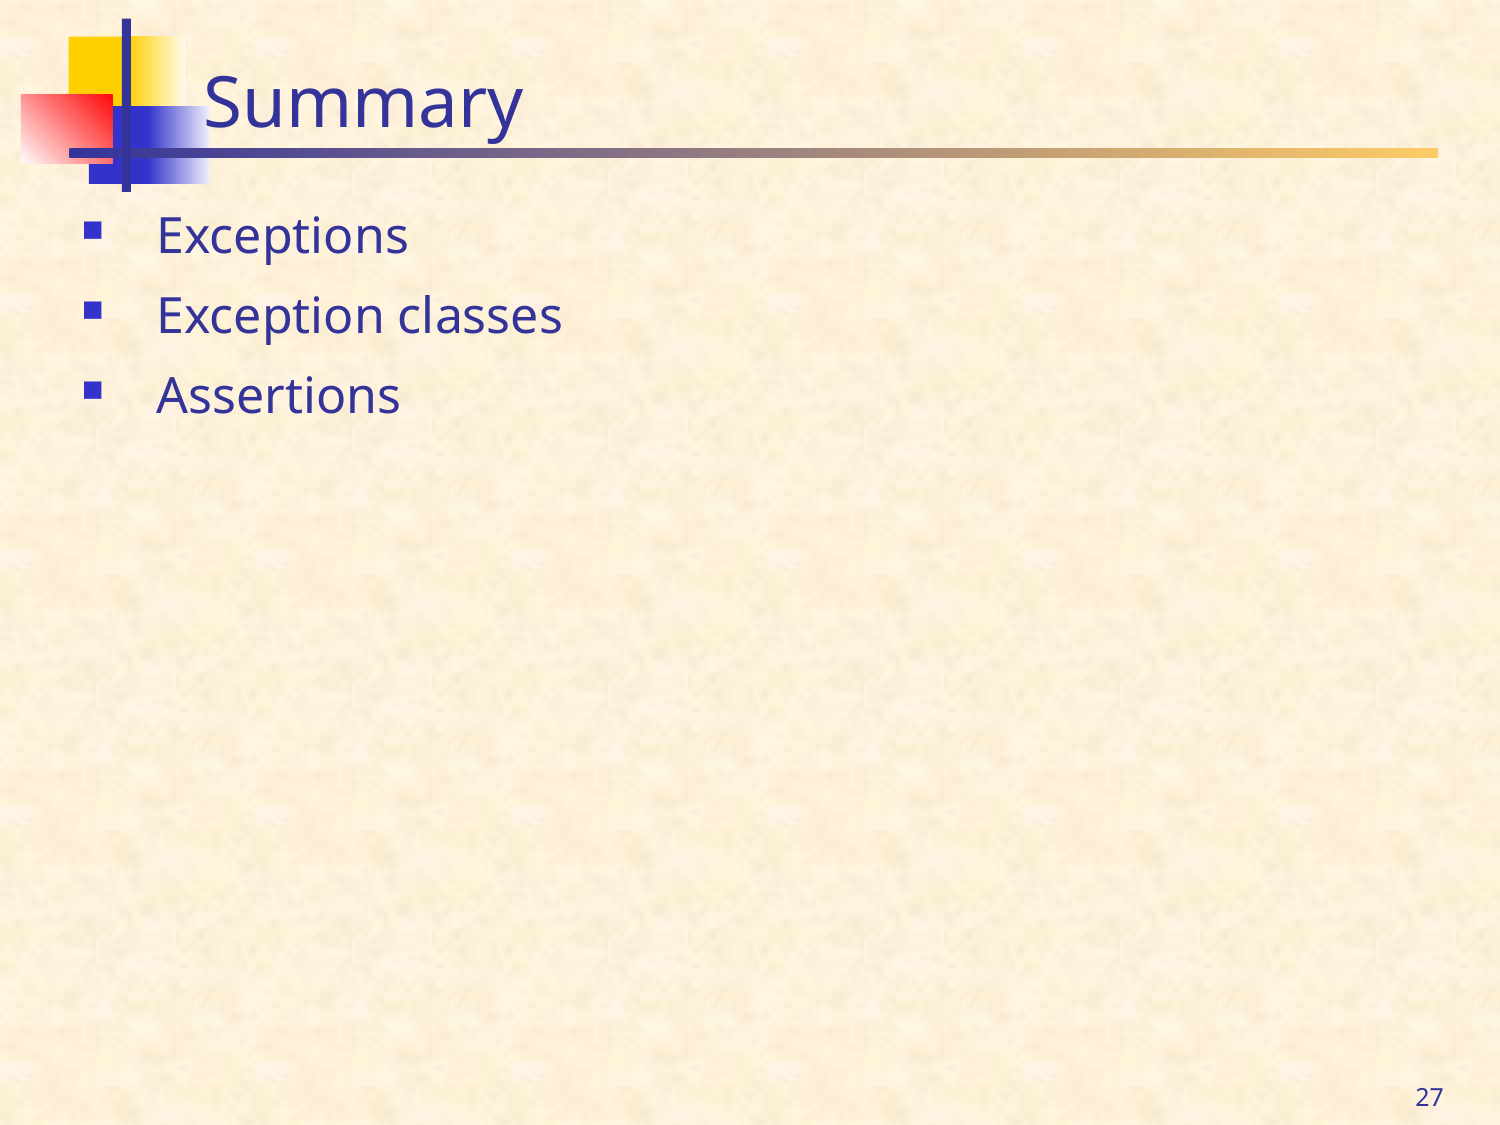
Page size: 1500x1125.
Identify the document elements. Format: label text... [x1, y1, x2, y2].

title Summary [188, 34, 1468, 150]
footer 27 [983, 1053, 1460, 1123]
list Exceptions Exception classes Assertions [66, 196, 1460, 1053]
picture [0, 0, 1500, 1125]
